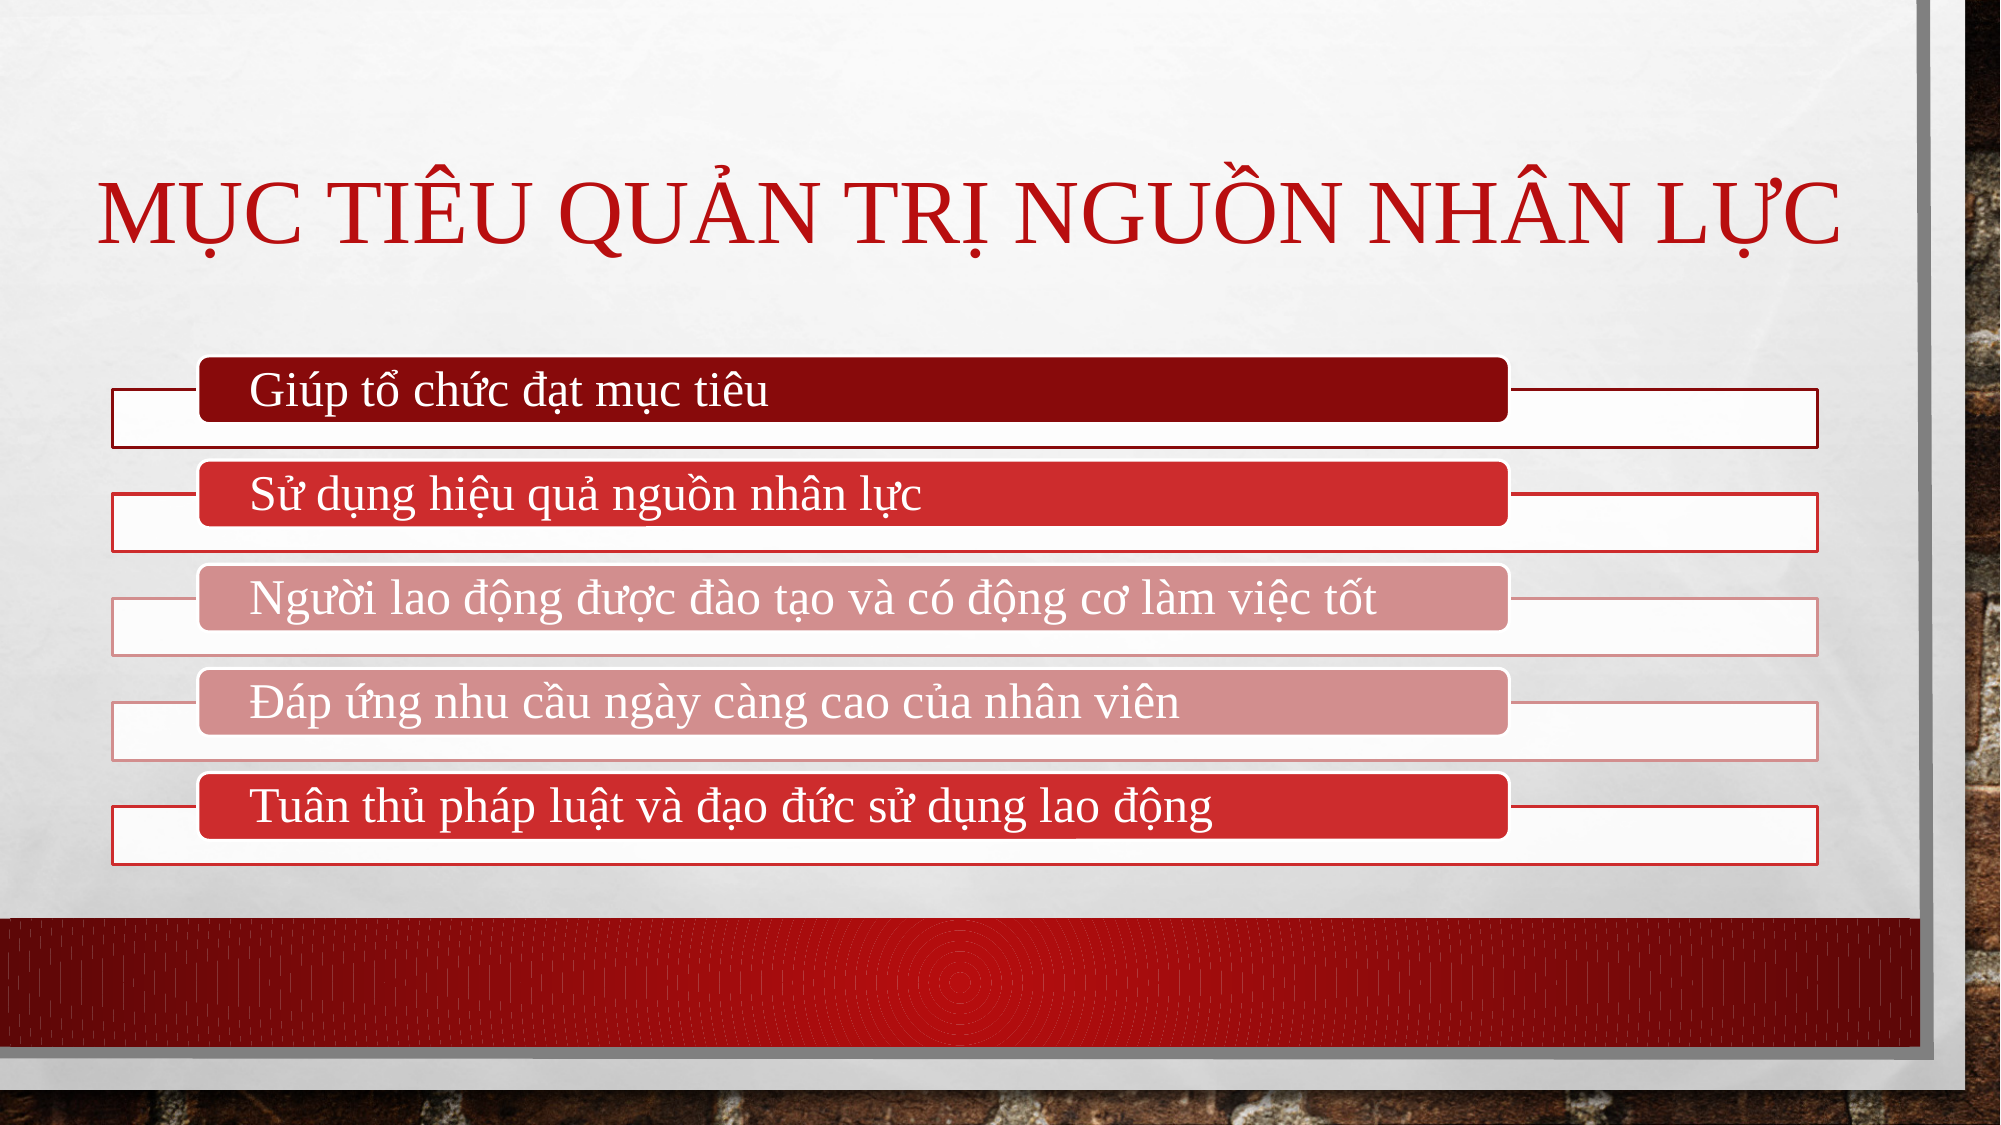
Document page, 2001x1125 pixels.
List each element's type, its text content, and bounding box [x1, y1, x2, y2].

title MỤC TIÊU QUẢN TRỊ NGUỒN NHÂN LỰC [79, 112, 1887, 302]
picture [0, 0, 2000, 1125]
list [112, 338, 1818, 883]
